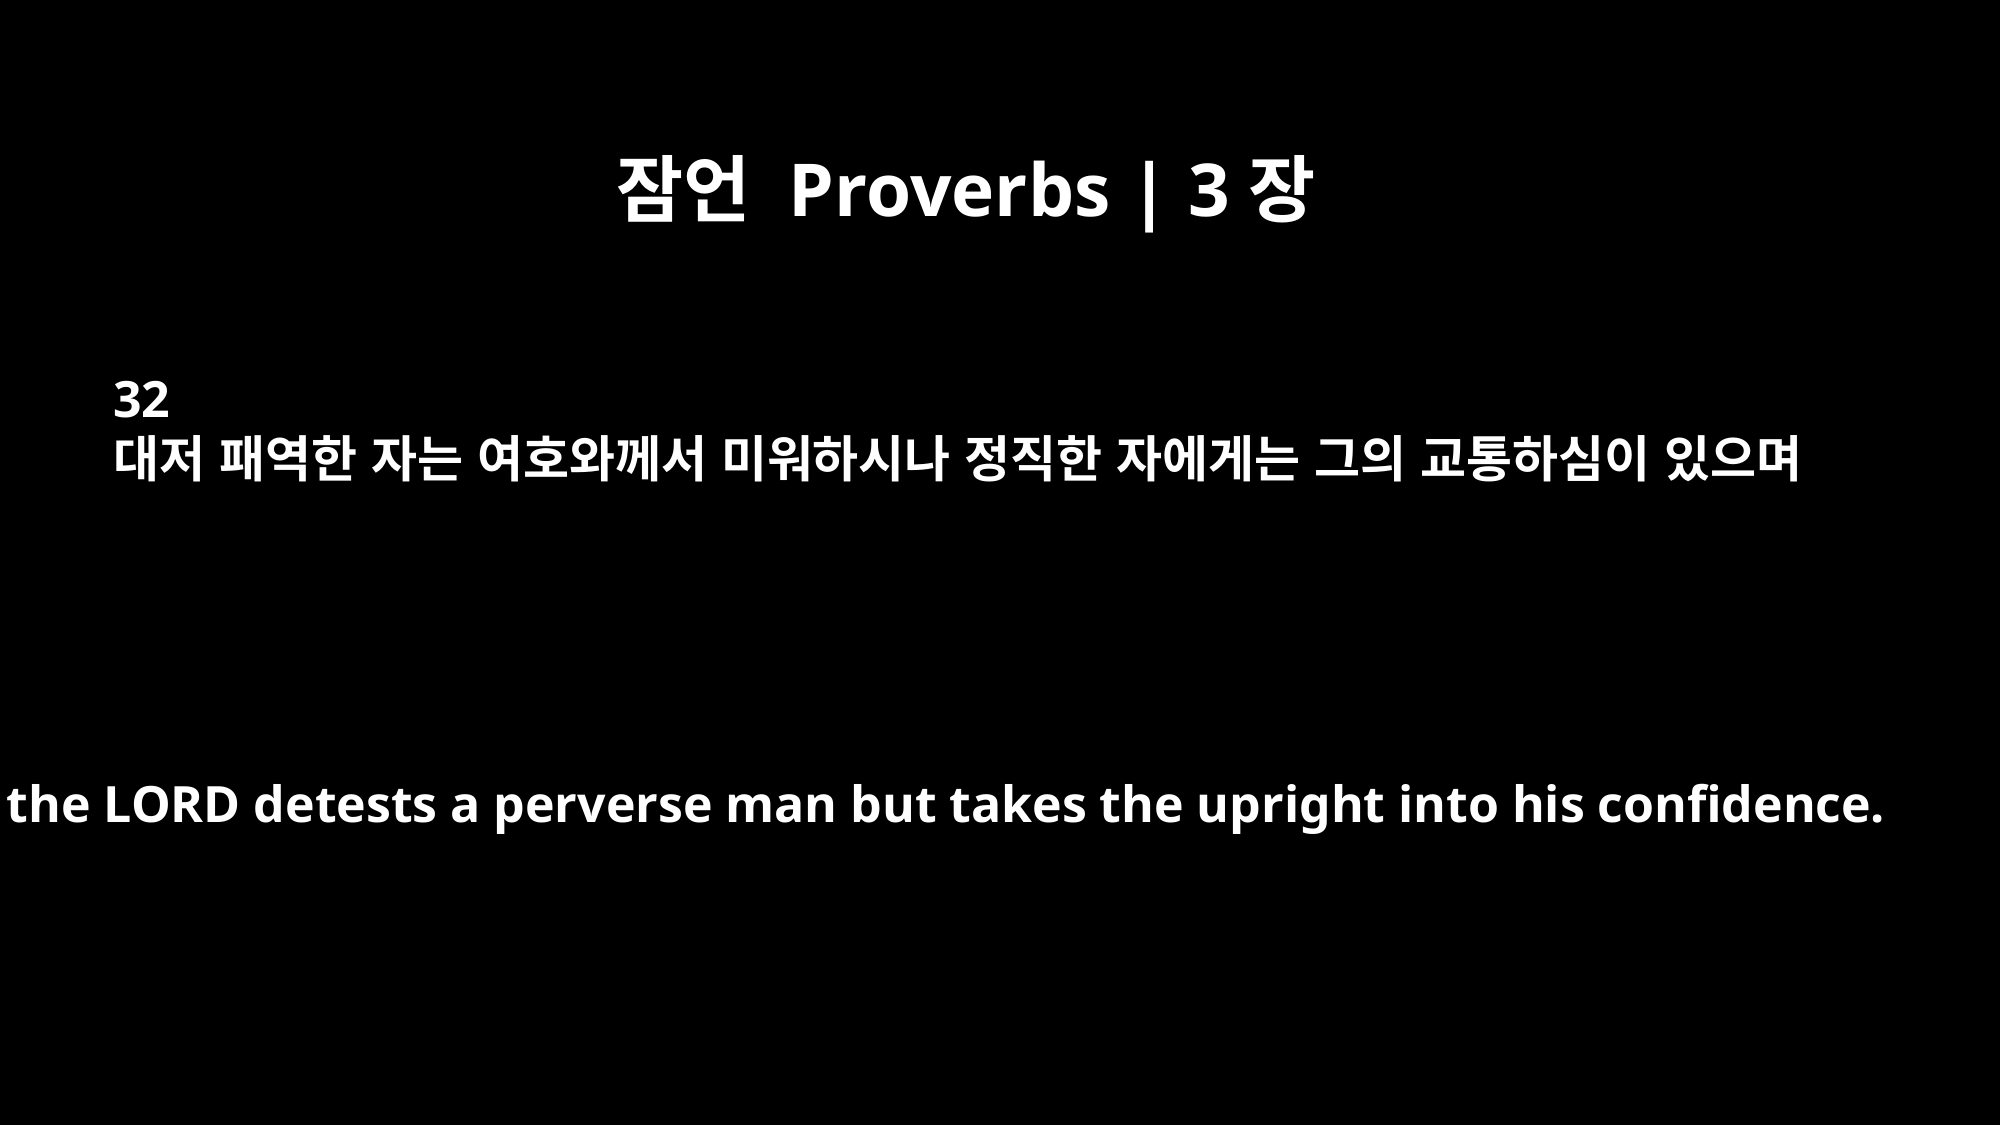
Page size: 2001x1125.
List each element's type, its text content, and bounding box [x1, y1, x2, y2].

text_box for the LORD detests a perverse man but takes the upright into his confidence. [0, 764, 1902, 840]
text_box 잠언 Proverbs | 3장 [601, 136, 1331, 239]
text_box 32 대저 패역한 자는 여호와께서 미워하시나 정직한 자에게는 그의 교통하심이 있으며 [98, 359, 1819, 495]
